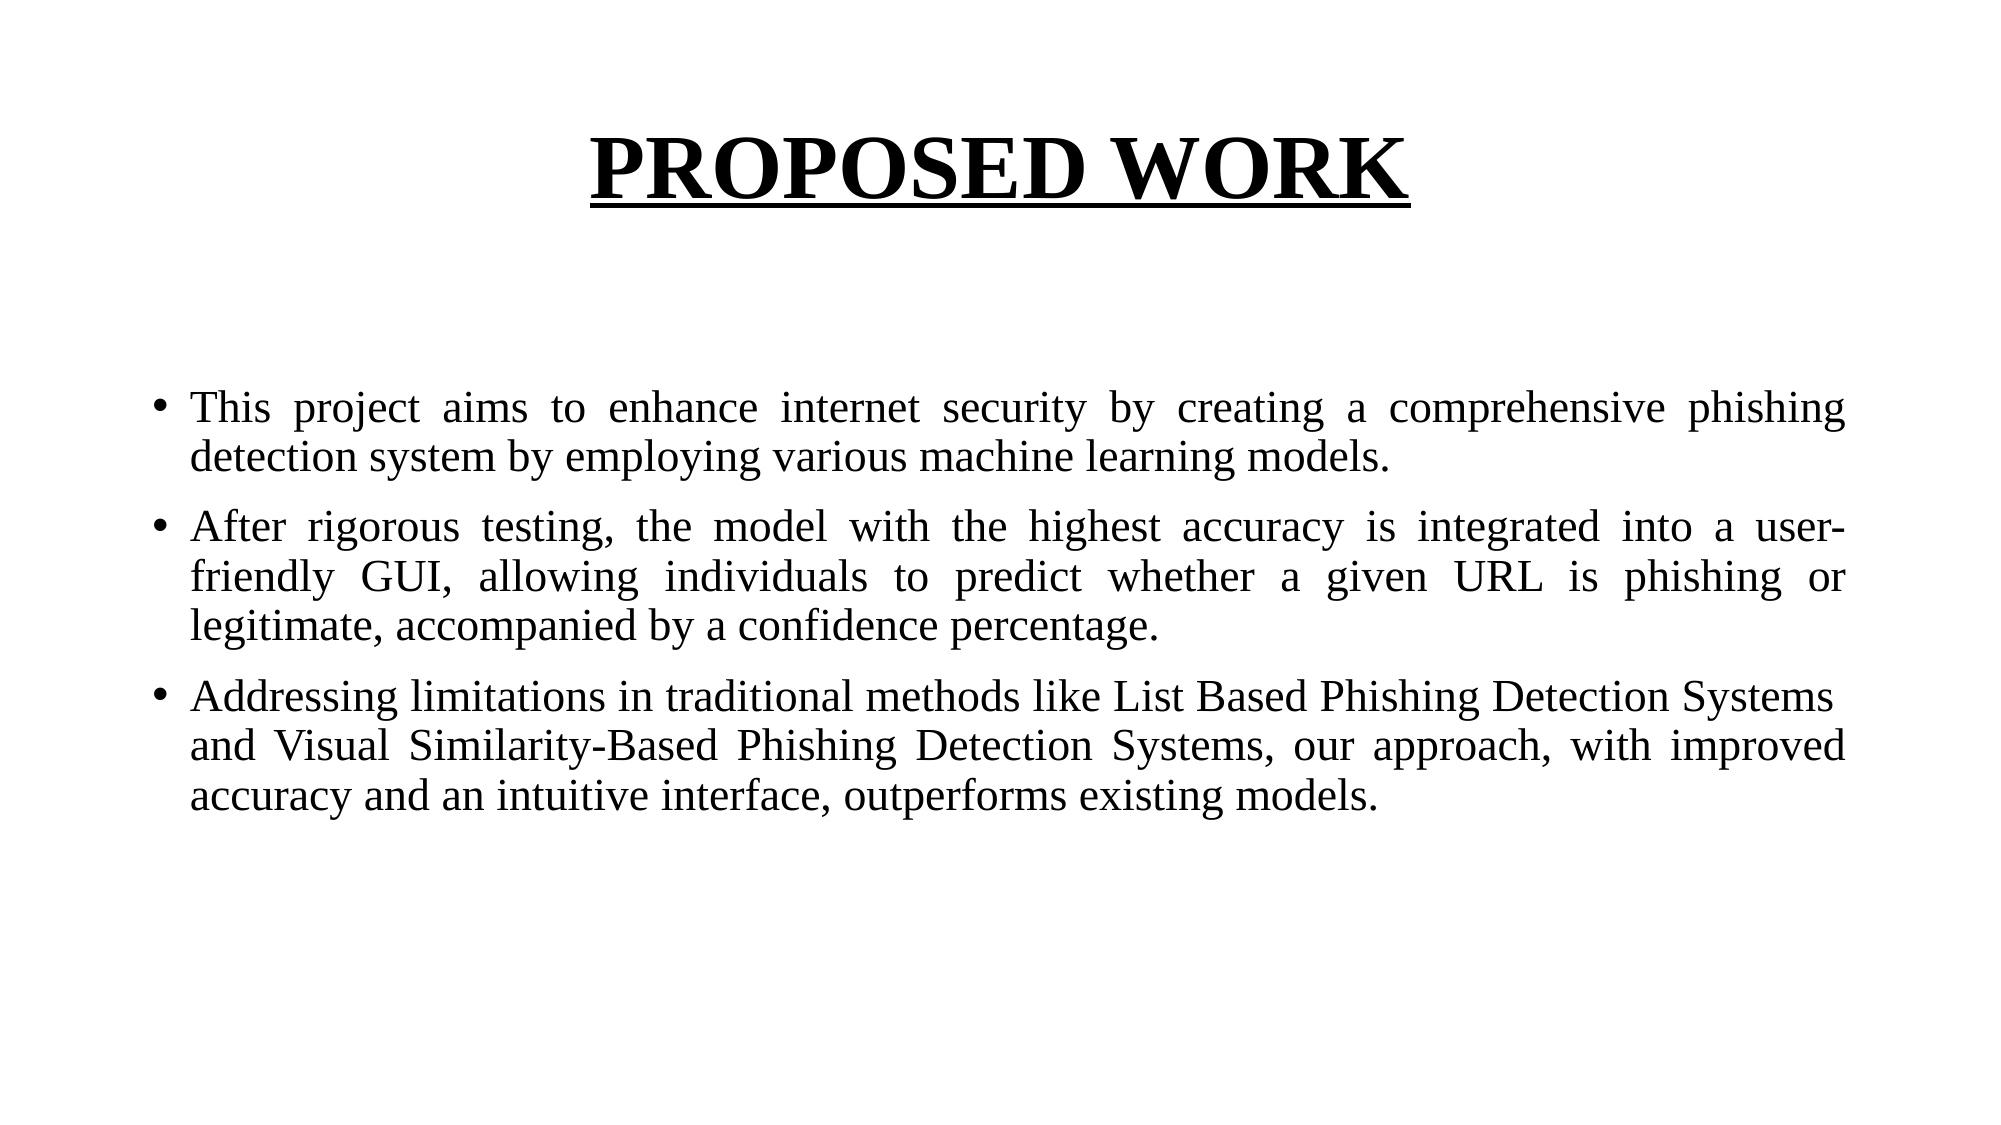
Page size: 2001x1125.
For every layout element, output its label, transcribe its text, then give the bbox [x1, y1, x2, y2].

list This project aims to enhance internet security by creating a comprehensive phishing detection system by employing various machine learning models. After rigorous testing, the model with the highest accuracy is integrated into a user-friendly GUI, allowing individuals to predict whether a given URL is phishing or legitimate, accompanied by a confidence percentage. Addressing limitations in traditional methods like List Based Phishing Detection Systems and Visual Similarity-Based Phishing Detection Systems, our approach, with improved accuracy and an intuitive interface, outperforms existing models. [137, 299, 1863, 1014]
title PROPOSED WORK [137, 59, 1863, 278]
